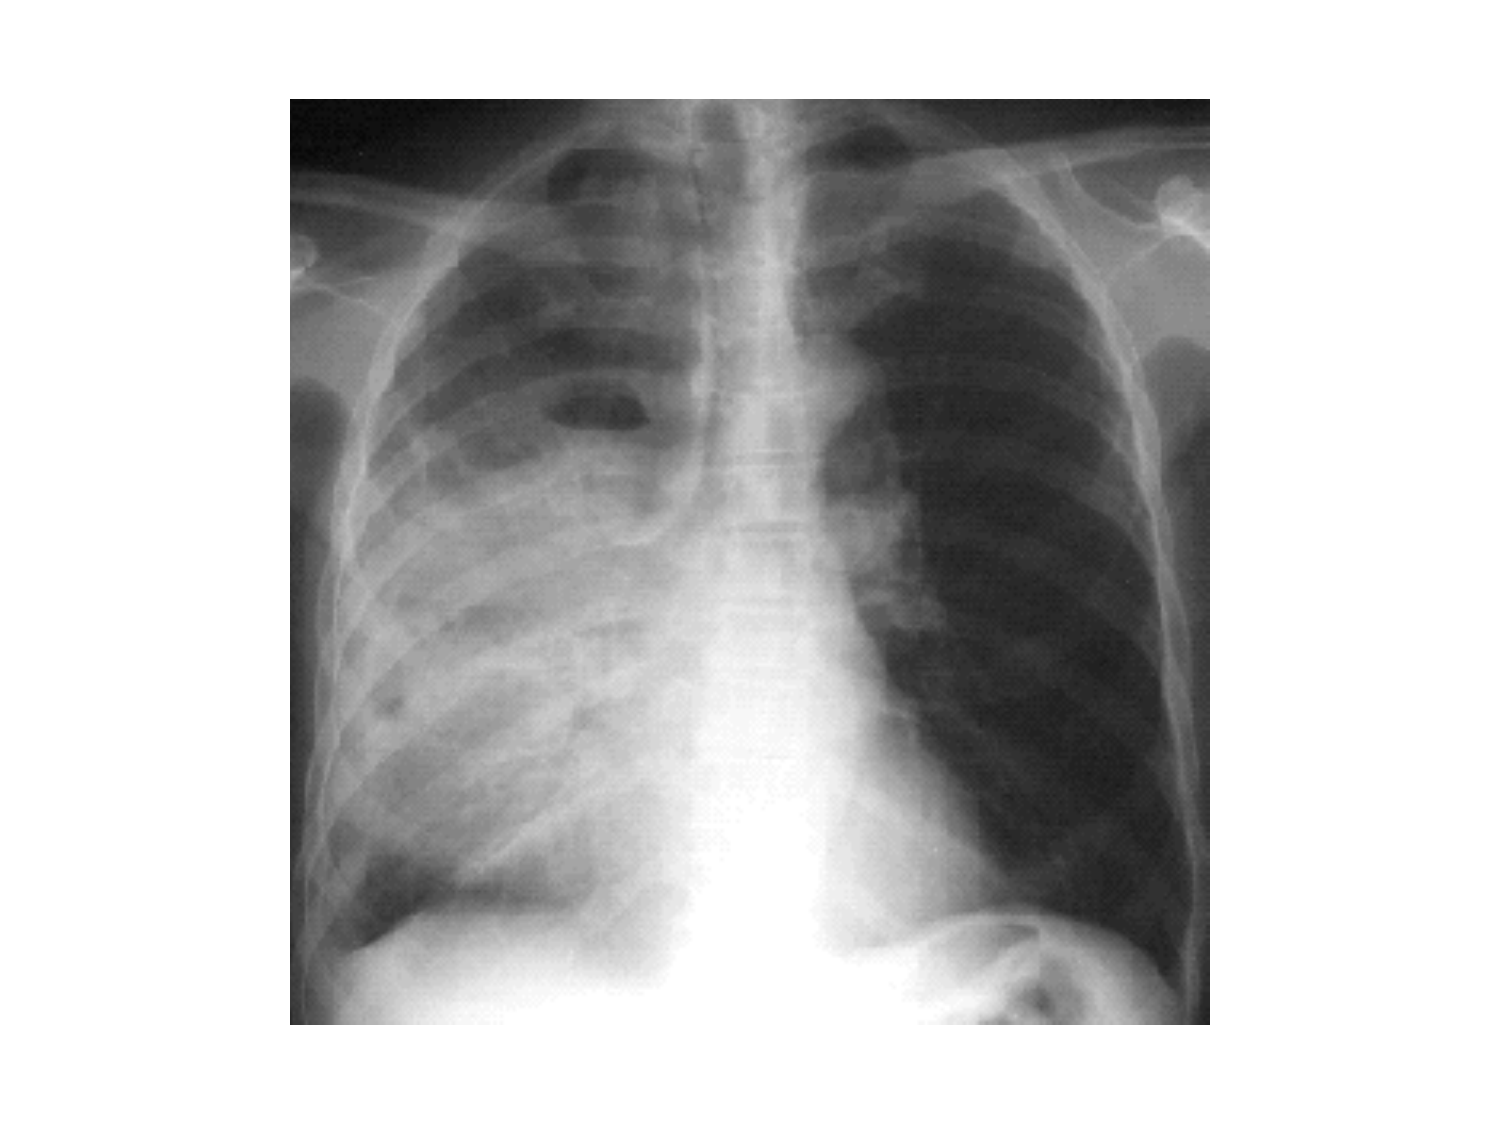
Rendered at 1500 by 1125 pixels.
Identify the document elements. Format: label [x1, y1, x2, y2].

picture [290, 99, 1210, 1026]
